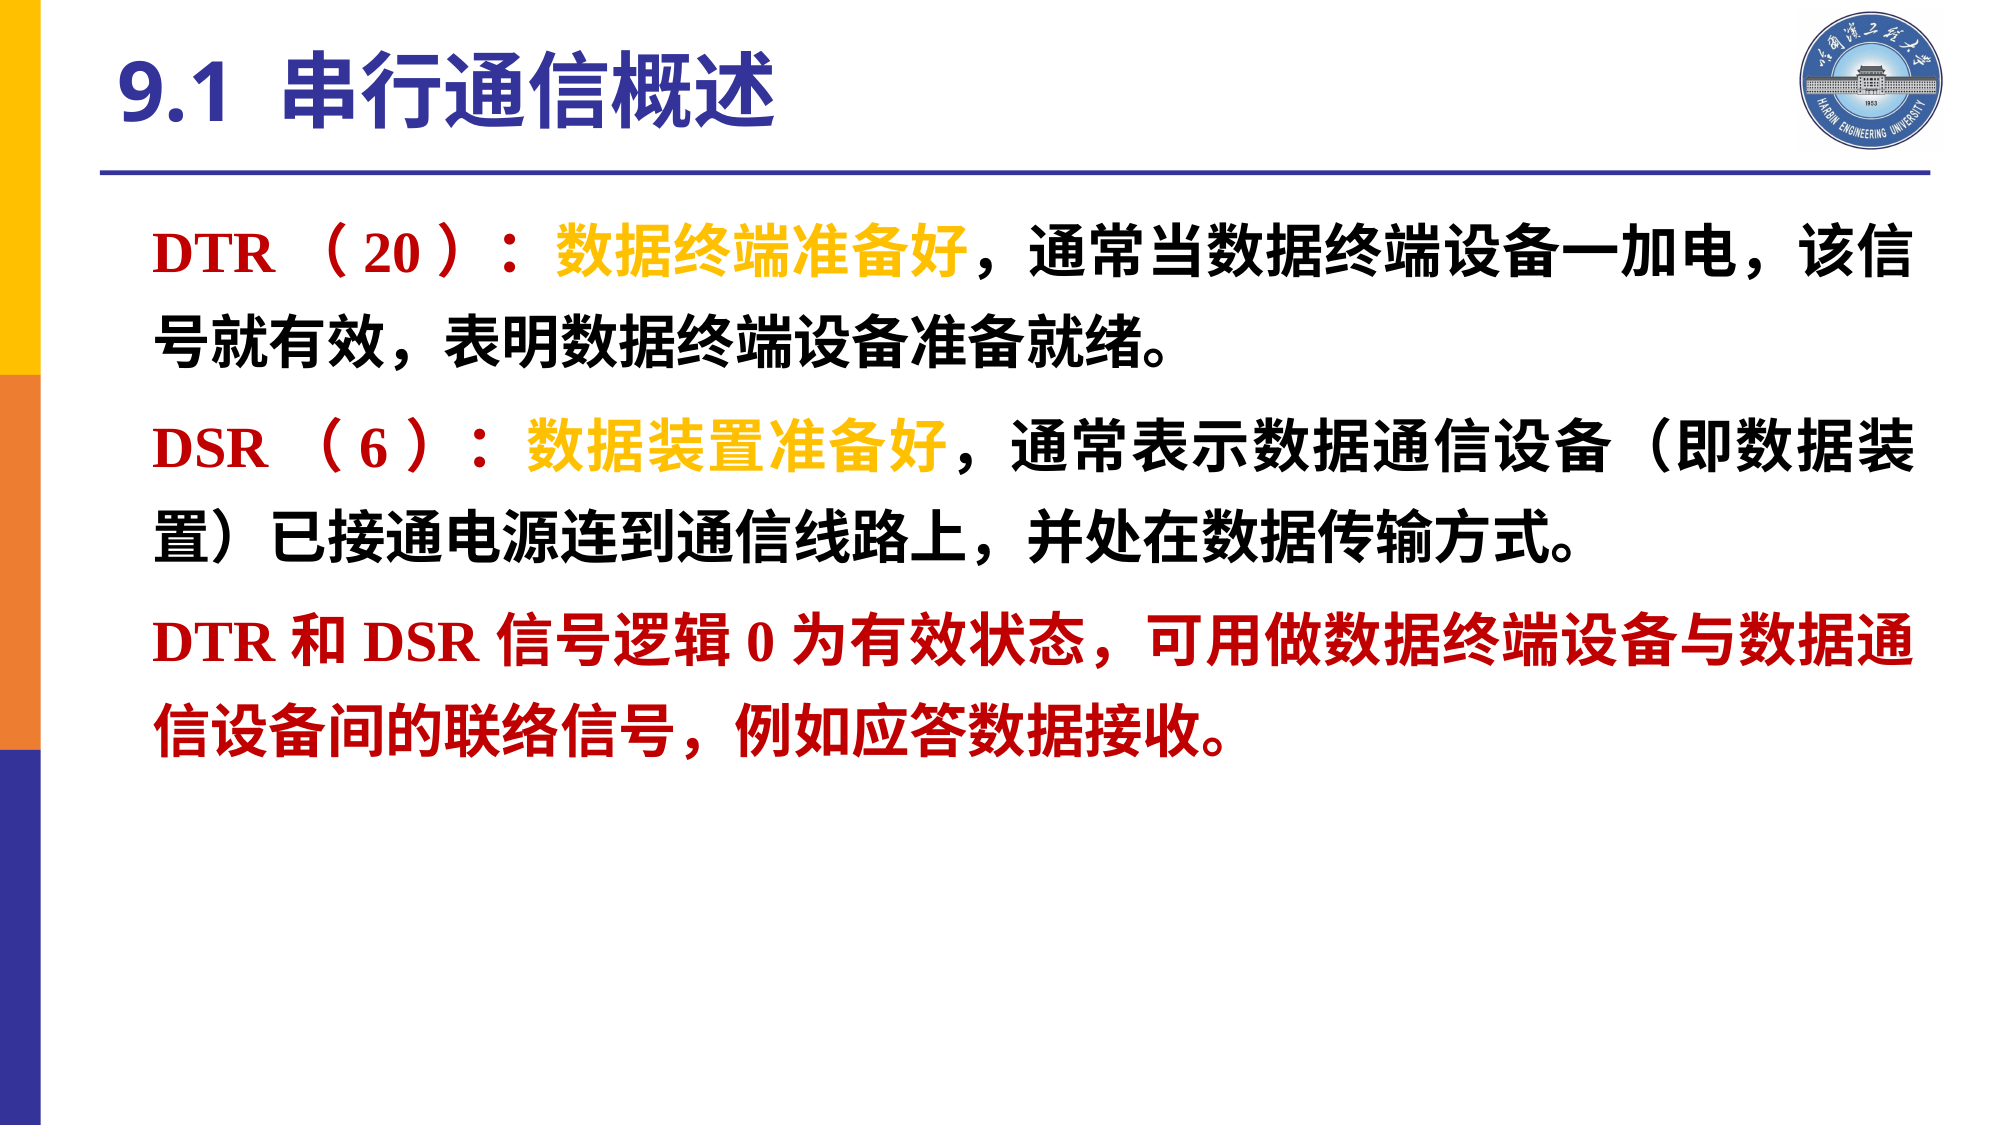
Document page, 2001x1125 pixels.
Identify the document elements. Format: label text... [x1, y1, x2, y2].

list DTR（20）：数据终端准备好，通常当数据终端设备一加电，该信号就有效，表明数据终端设备准备就绪。 DSR（6）：数据装置准备好，通常表示数据通信设备（即数据装置）已接通电源连到通信线路上，并处在数据传输方式。 DTR和DSR信号逻辑0为有效状态，可用做数据终端设备与数据通信设备间的联络信号，例如应答数据接收。 [99, 186, 1931, 996]
picture [1538, 9, 1979, 165]
text_box 9.1 串行通信概述 [102, 42, 1590, 173]
